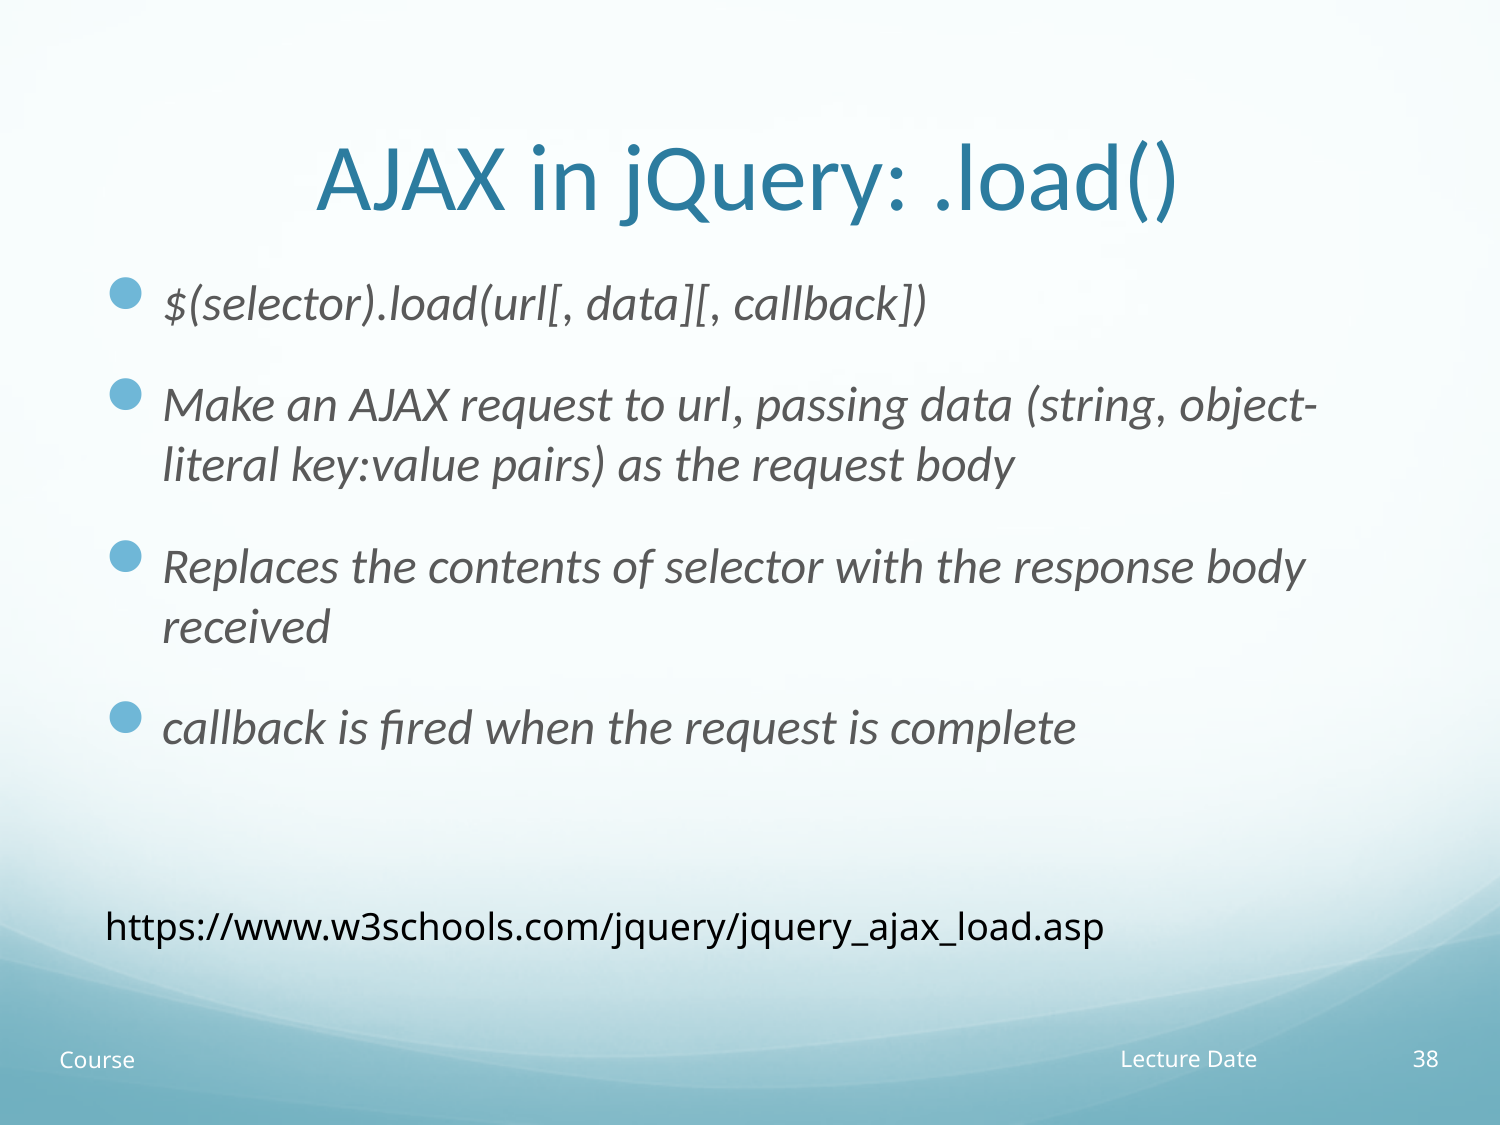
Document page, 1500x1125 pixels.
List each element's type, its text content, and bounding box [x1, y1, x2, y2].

text_box https://www.w3schools.com/jquery/jquery_ajax_load.asp [89, 895, 1332, 955]
list $(selector).load(url[, data][, callback]) Make an AJAX request to url, passing data (string, object-literal key:value pairs) as the request body Replaces the contents of selector with the response body received callback is fired when the request is complete [89, 262, 1410, 976]
title AJAX in jQuery: .load() [89, 17, 1410, 238]
